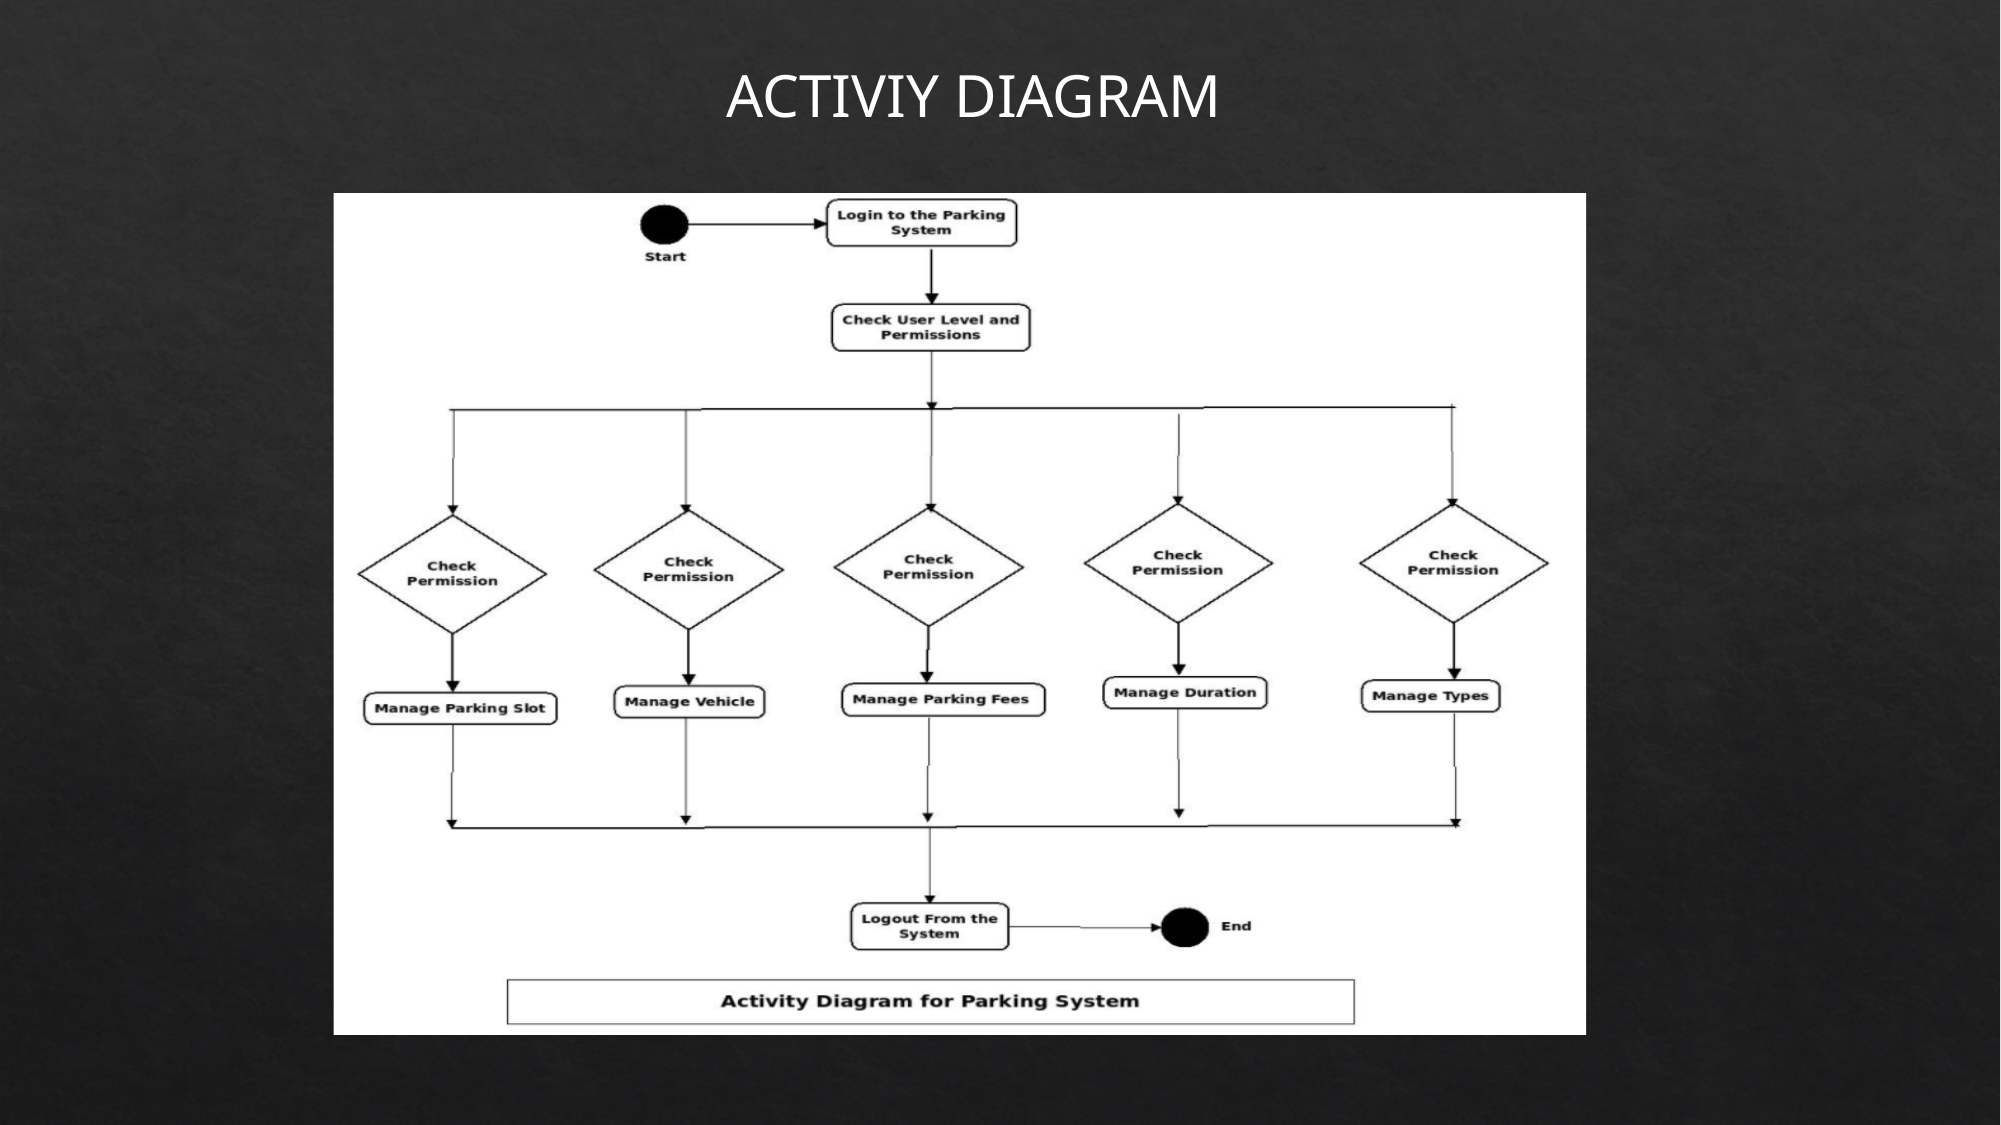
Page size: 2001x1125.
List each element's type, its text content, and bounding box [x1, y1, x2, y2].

text_box ACTIVIY DIAGRAM [711, 51, 1237, 137]
picture [333, 192, 1587, 1036]
